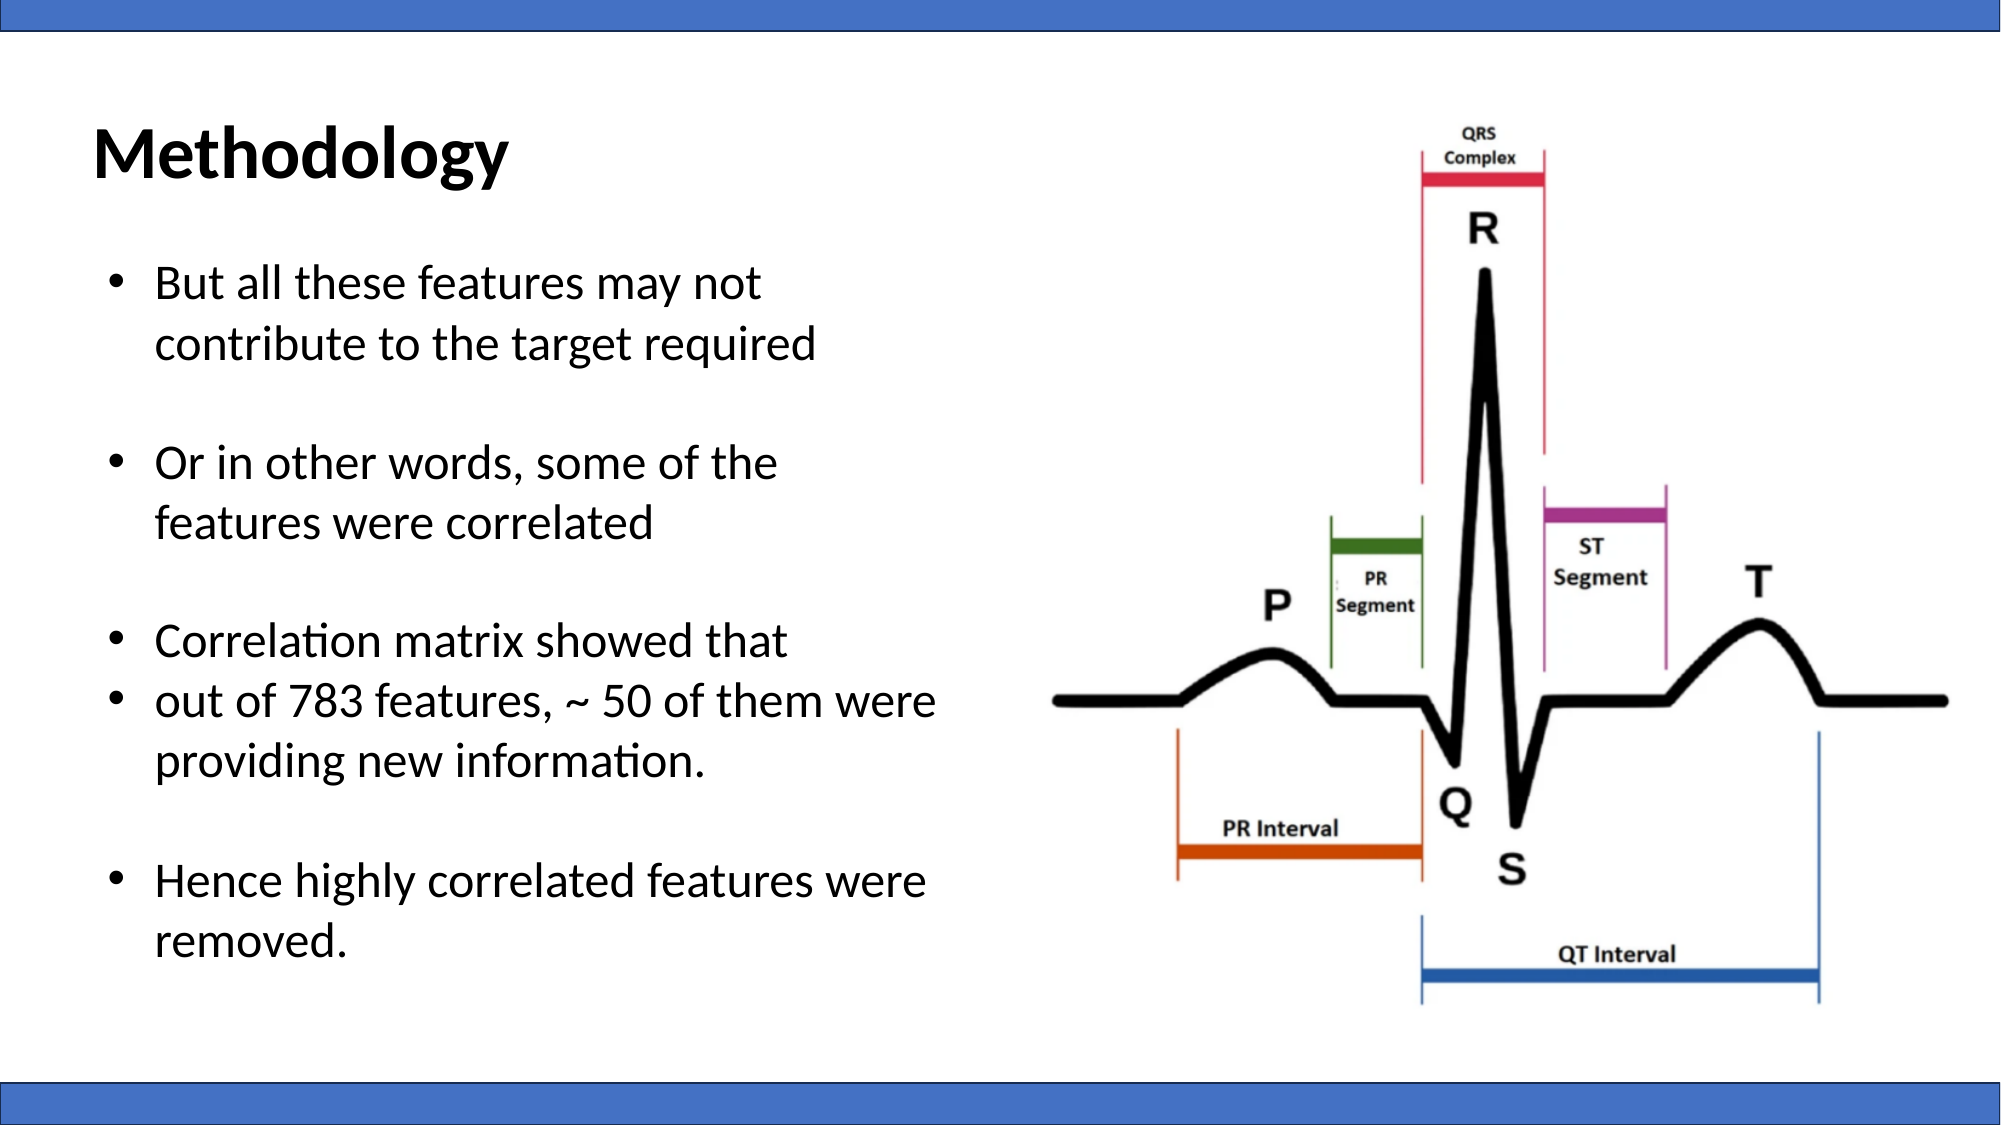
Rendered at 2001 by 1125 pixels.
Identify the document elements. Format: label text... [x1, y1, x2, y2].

text_box Methodology [90, 101, 997, 284]
text_box But all these features may not contribute to the target required Or in other words, some of the features were correlated [92, 242, 893, 558]
text_box Correlation matrix showed that out of 783 features, ~ 50 of them were providing new information. Hence highly correlated features were removed. [92, 599, 994, 975]
picture [999, 101, 1999, 1024]
